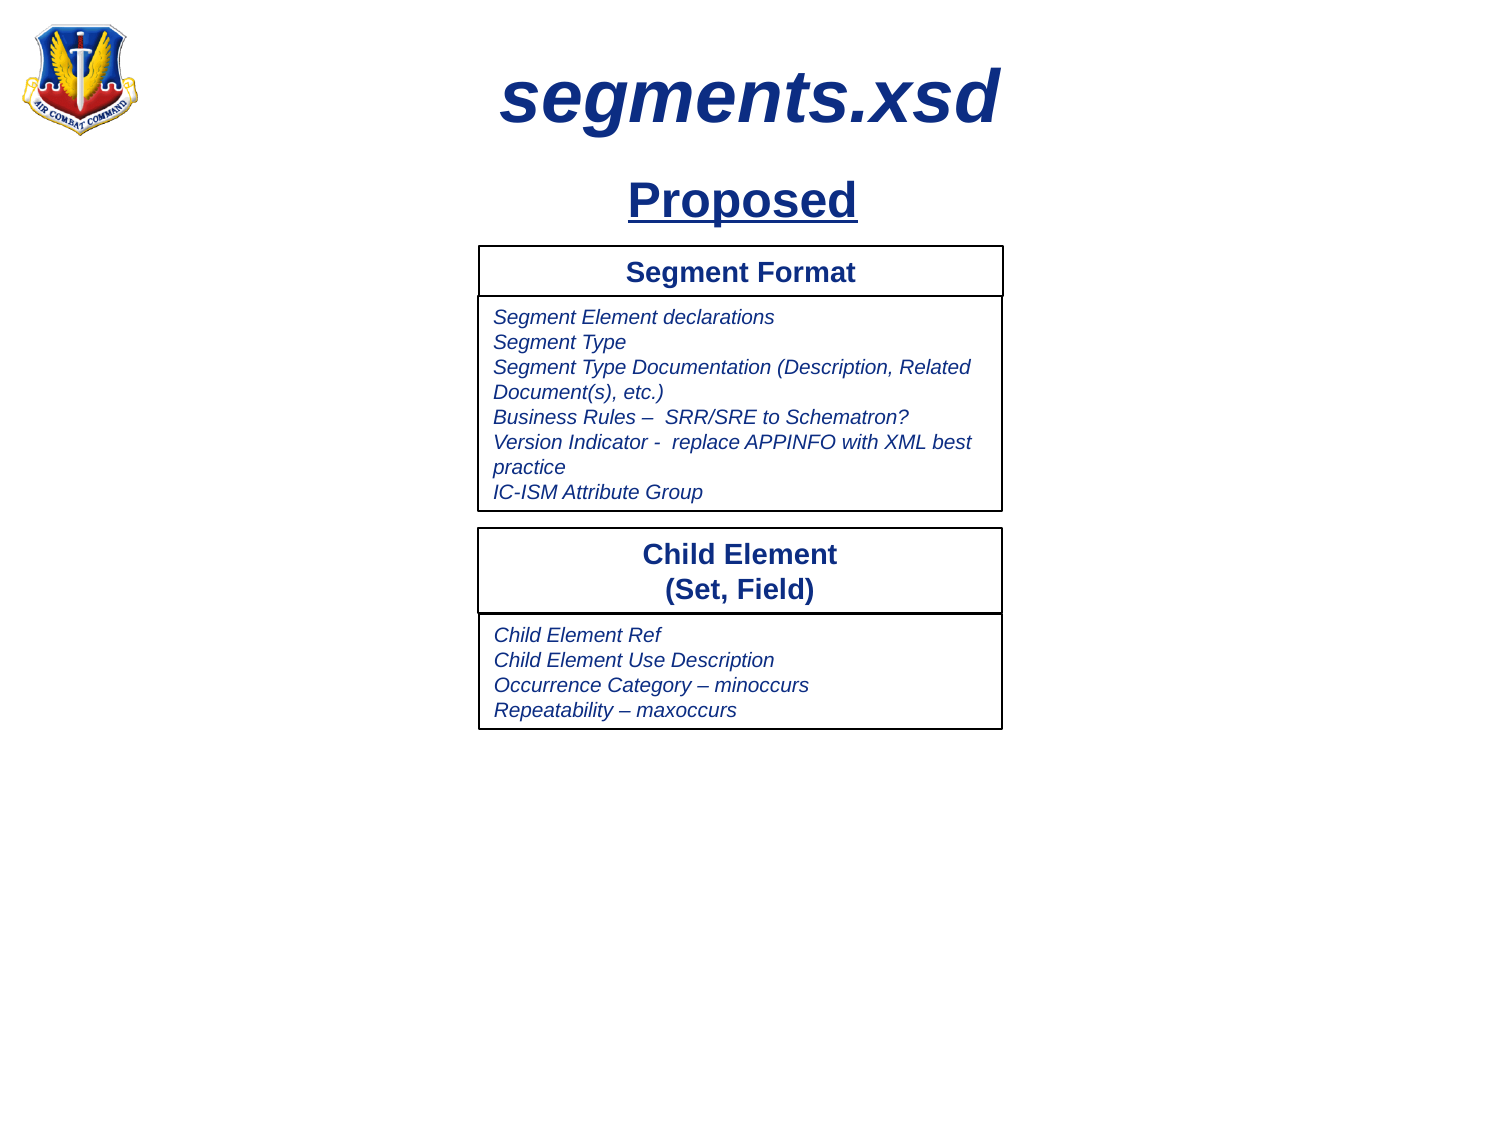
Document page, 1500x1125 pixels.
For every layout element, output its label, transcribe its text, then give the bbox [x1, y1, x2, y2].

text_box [478, 527, 1003, 731]
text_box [477, 245, 1004, 514]
title segments.xsd [74, 9, 1426, 176]
list Proposed [411, 176, 1075, 251]
picture [22, 24, 74, 136]
